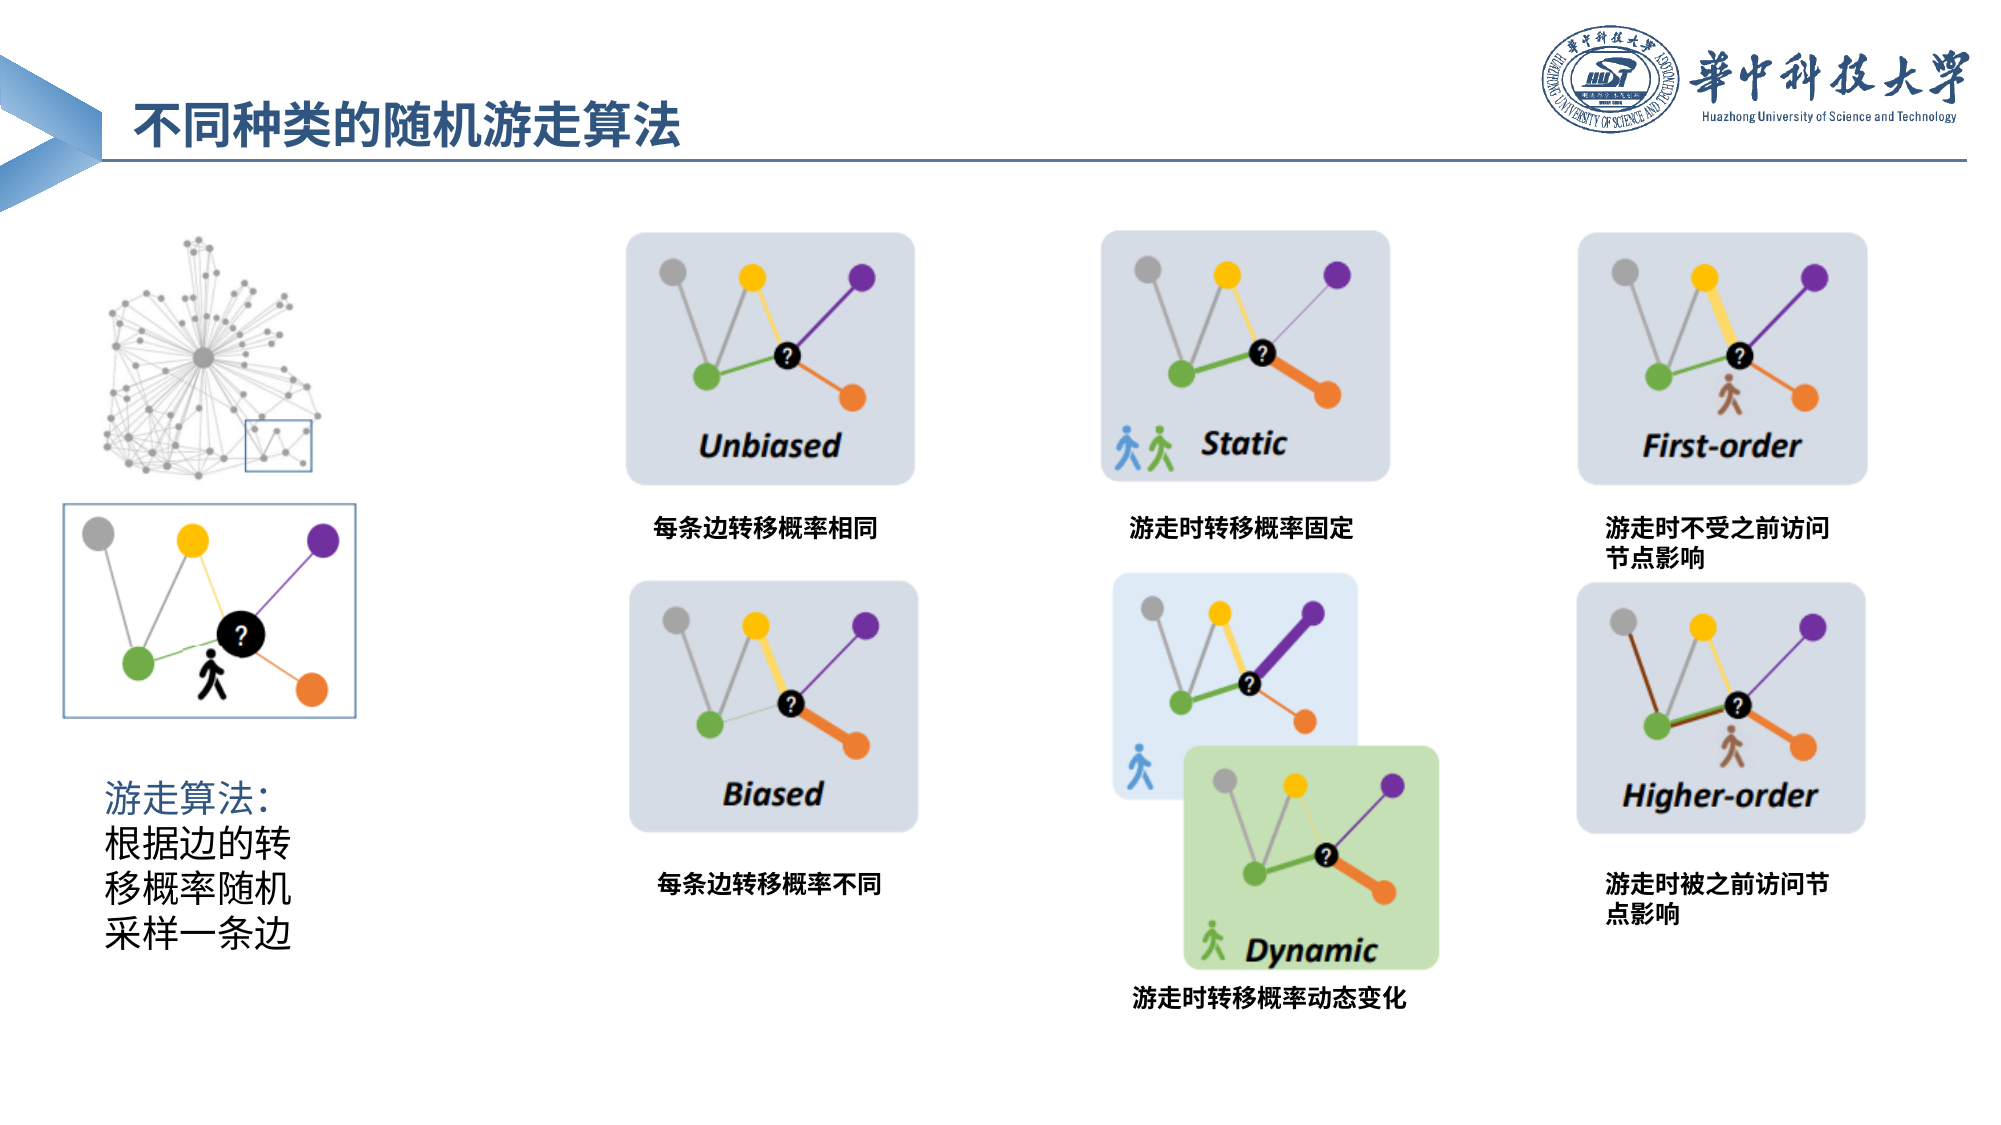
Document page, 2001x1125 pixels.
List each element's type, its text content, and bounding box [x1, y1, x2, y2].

picture [1094, 226, 1399, 486]
picture [1094, 560, 1452, 976]
text_box 游走时转移概率固定 [1114, 505, 1379, 550]
text_box 游走时被之前访问节点影响 [1590, 860, 1854, 936]
text_box 不同种类的随机游走算法 [118, 85, 1118, 160]
text_box 游走时转移概率动态变化 [1117, 976, 1441, 1021]
text_box 游走算法：根据边的转移概率随机采样一条边 [89, 767, 315, 963]
picture [40, 217, 394, 739]
text_box 每条边转移概率不同 [642, 861, 898, 906]
picture [625, 575, 923, 837]
picture [1566, 575, 1878, 843]
picture [617, 217, 923, 495]
text_box 游走时不受之前访问节点影响 [1591, 505, 1855, 575]
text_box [0, 55, 102, 212]
picture [1570, 228, 1879, 495]
text_box 每条边转移概率相同 [638, 505, 902, 550]
picture [1528, 0, 1986, 155]
